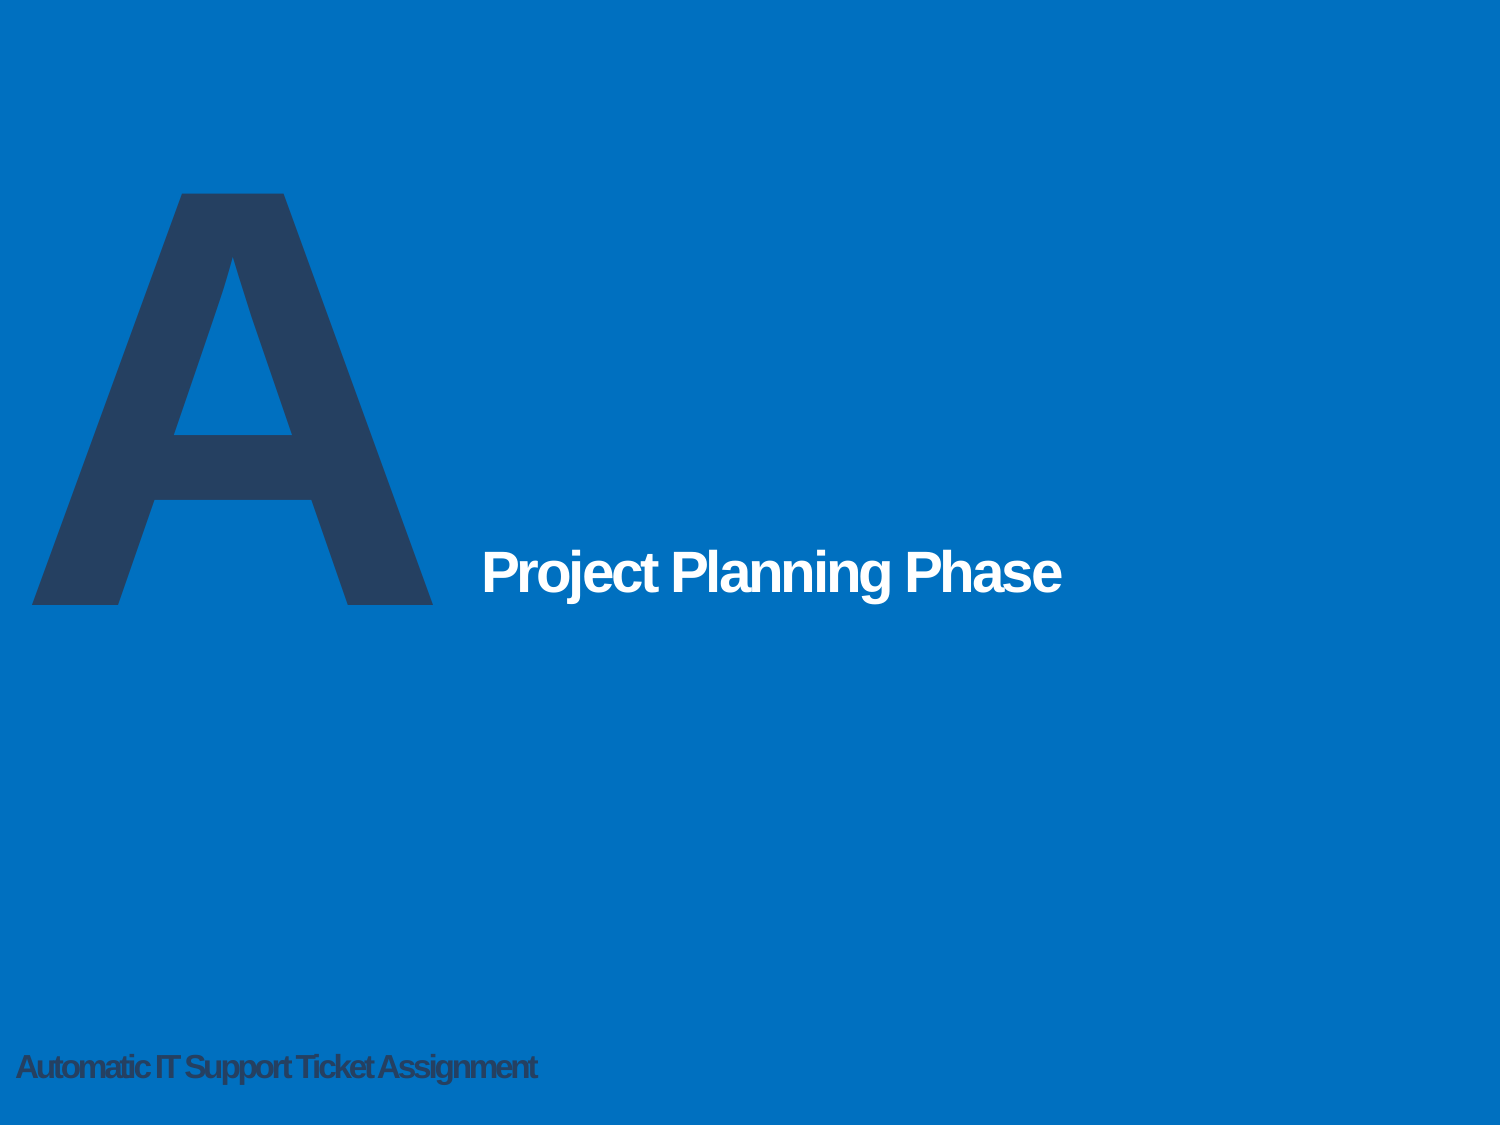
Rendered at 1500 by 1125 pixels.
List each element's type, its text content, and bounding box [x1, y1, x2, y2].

text_box A [2, 0, 464, 733]
title Project Planning Phase [466, 456, 1500, 669]
text_box Automatic IT Support Ticket Assignment [0, 962, 1225, 1125]
